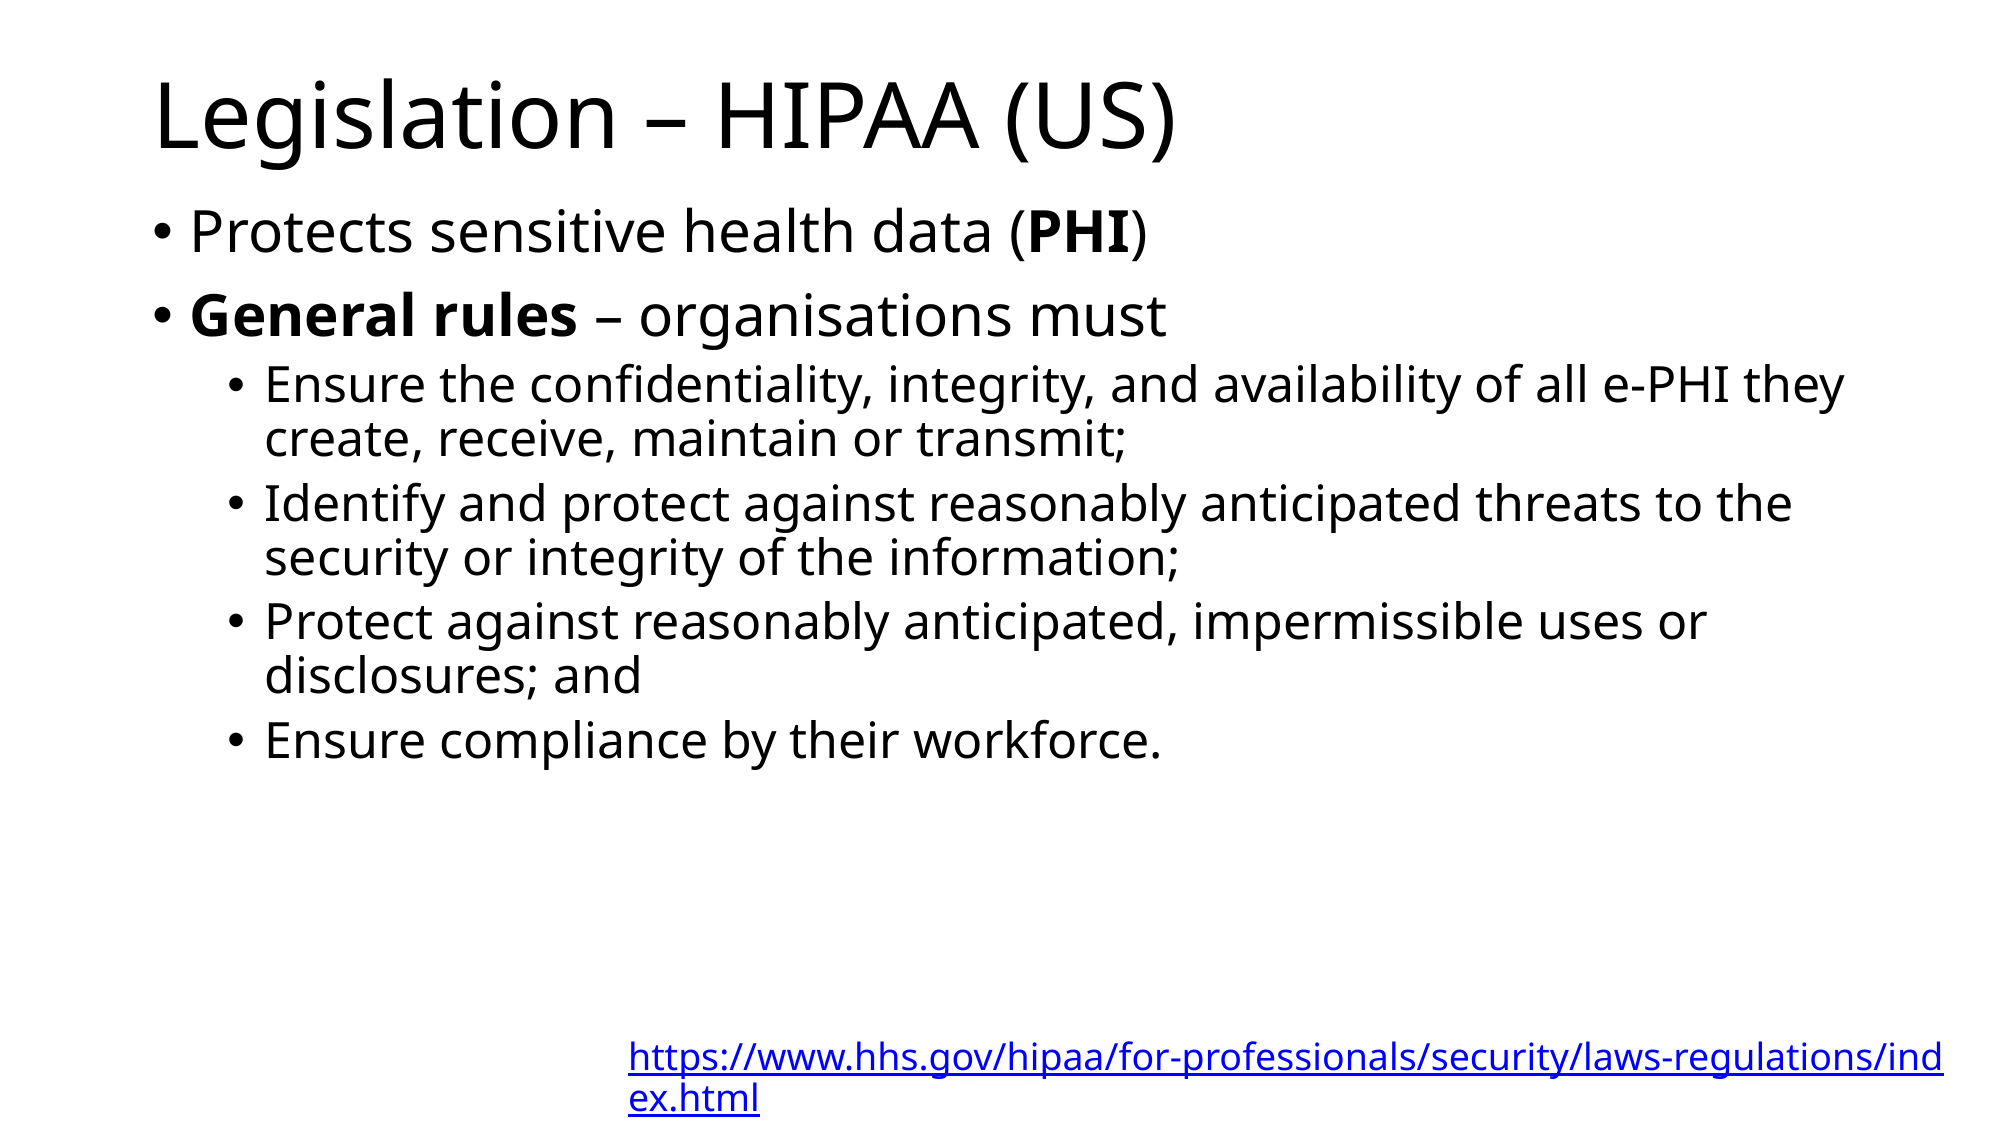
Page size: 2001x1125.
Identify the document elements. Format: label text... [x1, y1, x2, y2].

list Protects sensitive health data (PHI) General rules – organisations must Ensure the confidentiality, integrity, and availability of all e-PHI they create, receive, maintain or transmit; Identify and protect against reasonably anticipated threats to the security or integrity of the information; Protect against reasonably anticipated, impermissible uses or disclosures; and Ensure compliance by their workforce. [137, 195, 1863, 1082]
text_box https://www.hhs.gov/hipaa/for-professionals/security/laws-regulations/index.html [613, 1021, 1976, 1091]
title Legislation – HIPAA (US) [137, 59, 1863, 178]
